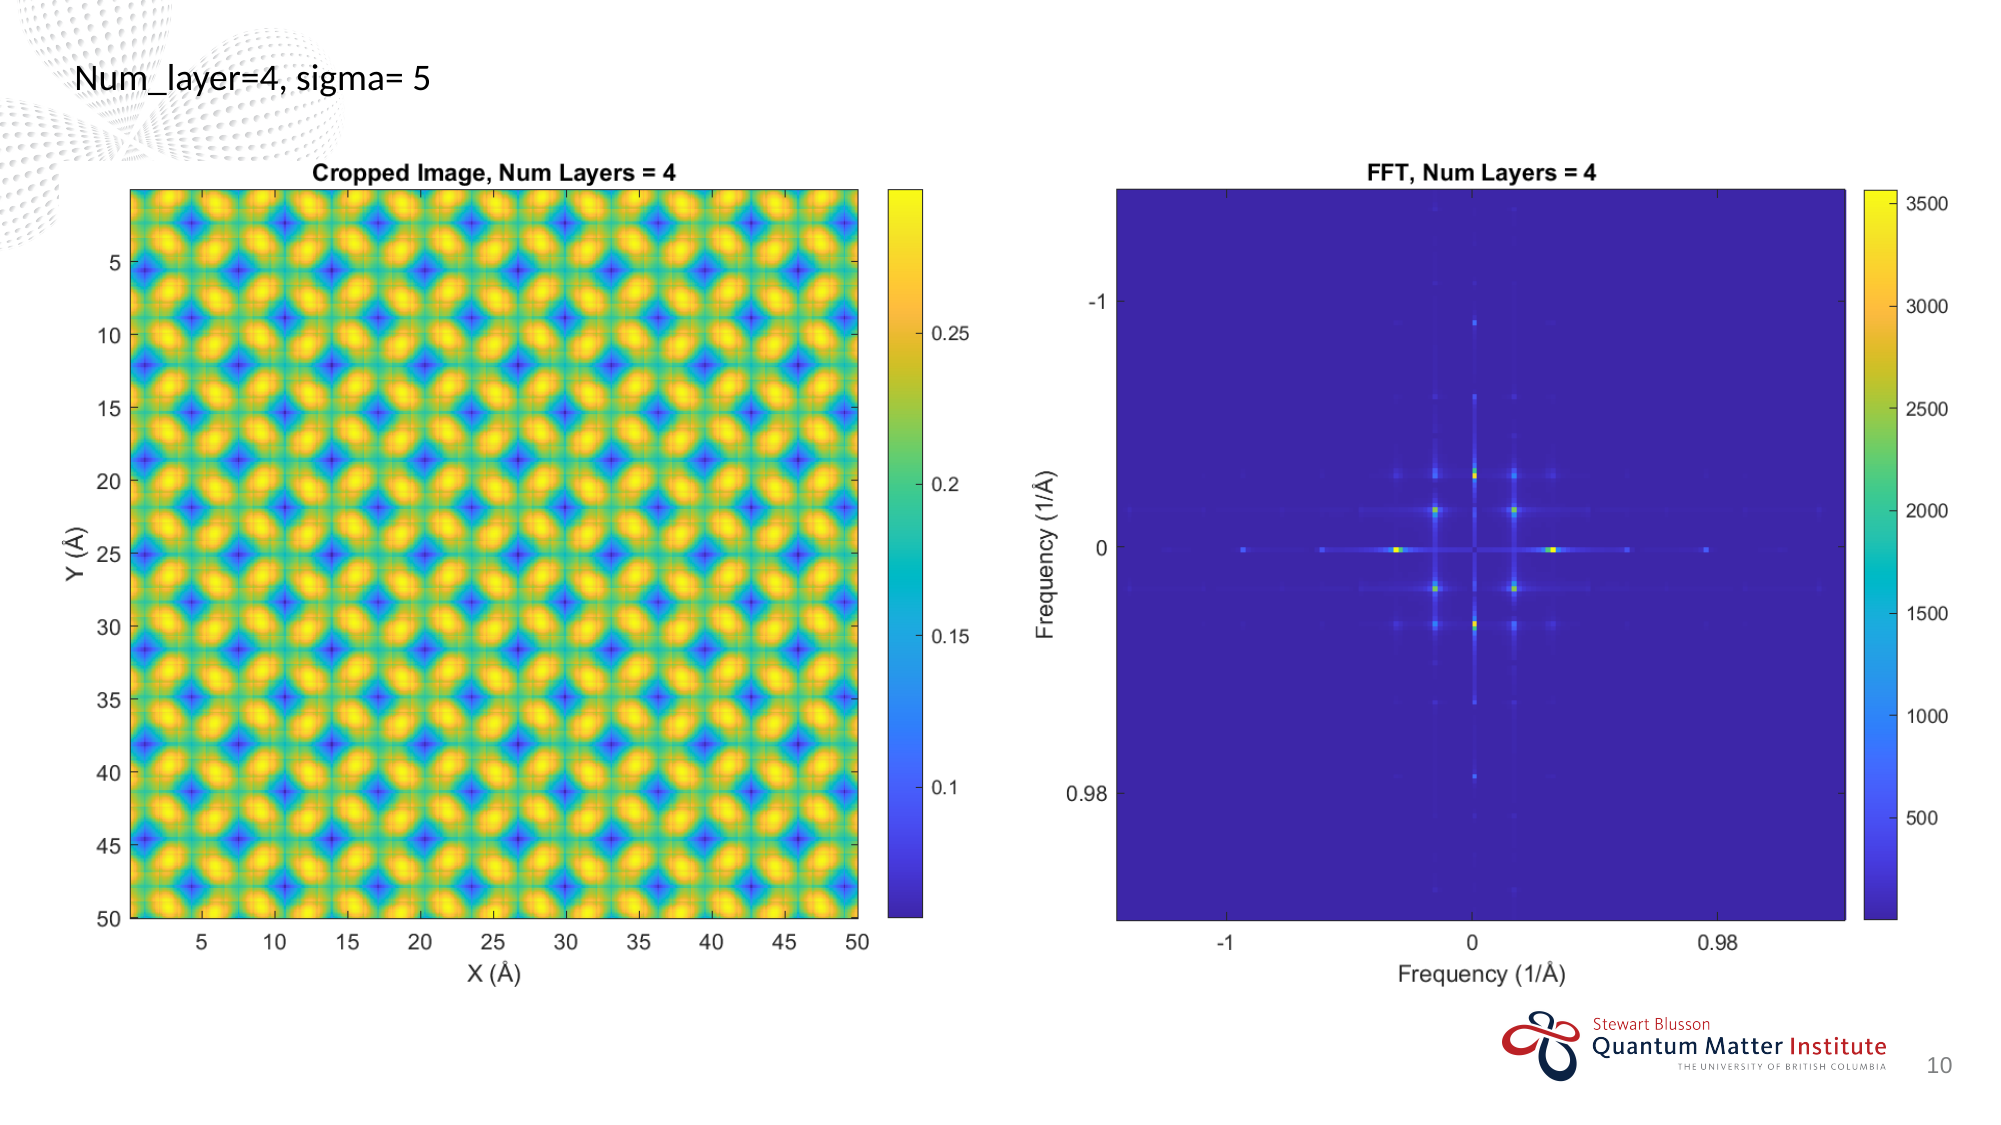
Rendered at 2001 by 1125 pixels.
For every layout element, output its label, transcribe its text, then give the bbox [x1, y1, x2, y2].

text_box Num_layer=4, sigma= 5 [59, 45, 909, 105]
picture [1500, 1009, 1886, 1083]
picture [1029, 161, 1950, 989]
picture [59, 161, 971, 989]
